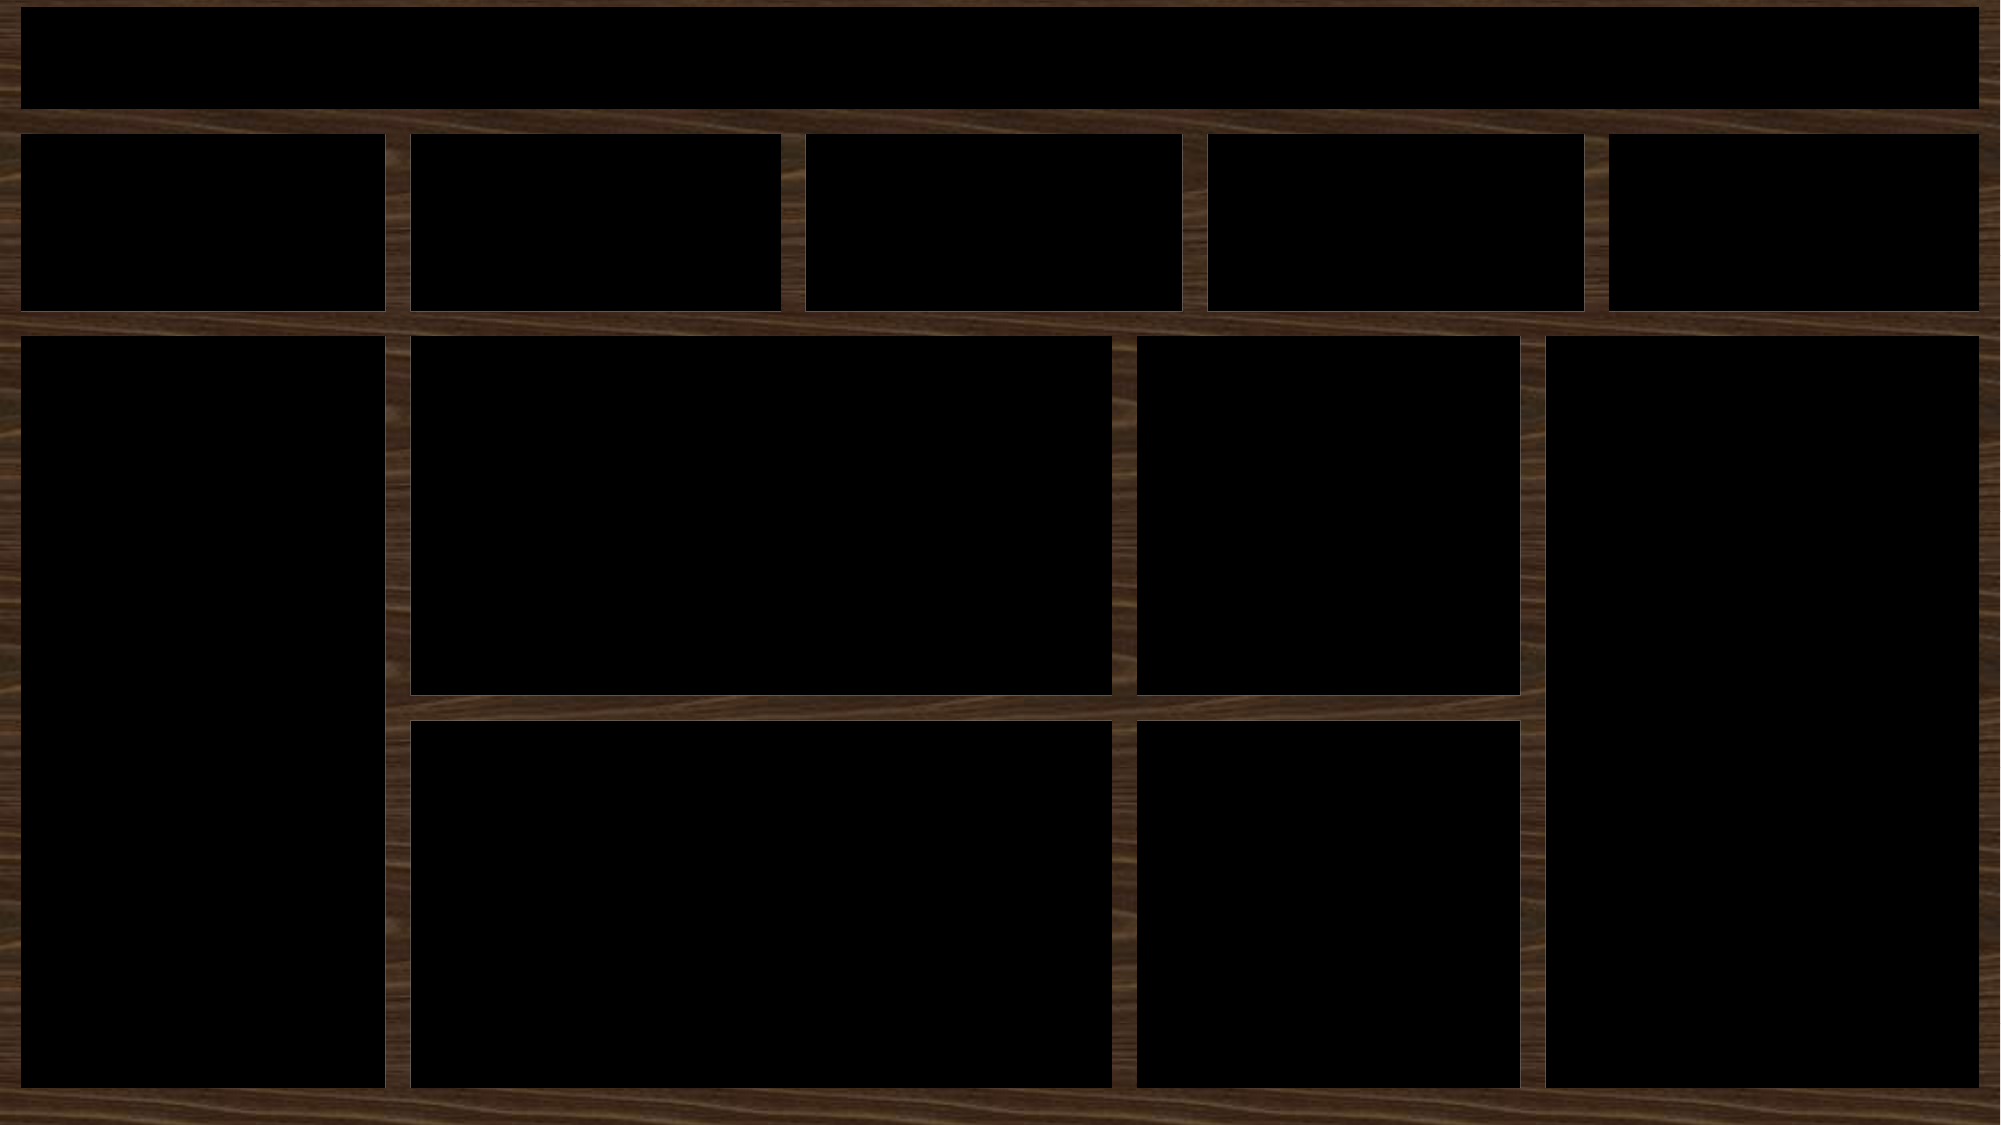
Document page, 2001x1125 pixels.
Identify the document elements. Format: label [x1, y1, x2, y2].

picture [0, 0, 2001, 1125]
text_box [20, 335, 386, 1088]
text_box [1136, 719, 1521, 1088]
text_box [409, 133, 781, 312]
text_box [20, 7, 1980, 110]
text_box [1608, 133, 1980, 312]
text_box [409, 719, 1112, 1088]
text_box [1206, 133, 1584, 312]
text_box [1136, 335, 1521, 696]
text_box [409, 335, 1112, 696]
text_box [804, 133, 1183, 312]
text_box [1544, 335, 1980, 1088]
text_box [20, 133, 386, 312]
